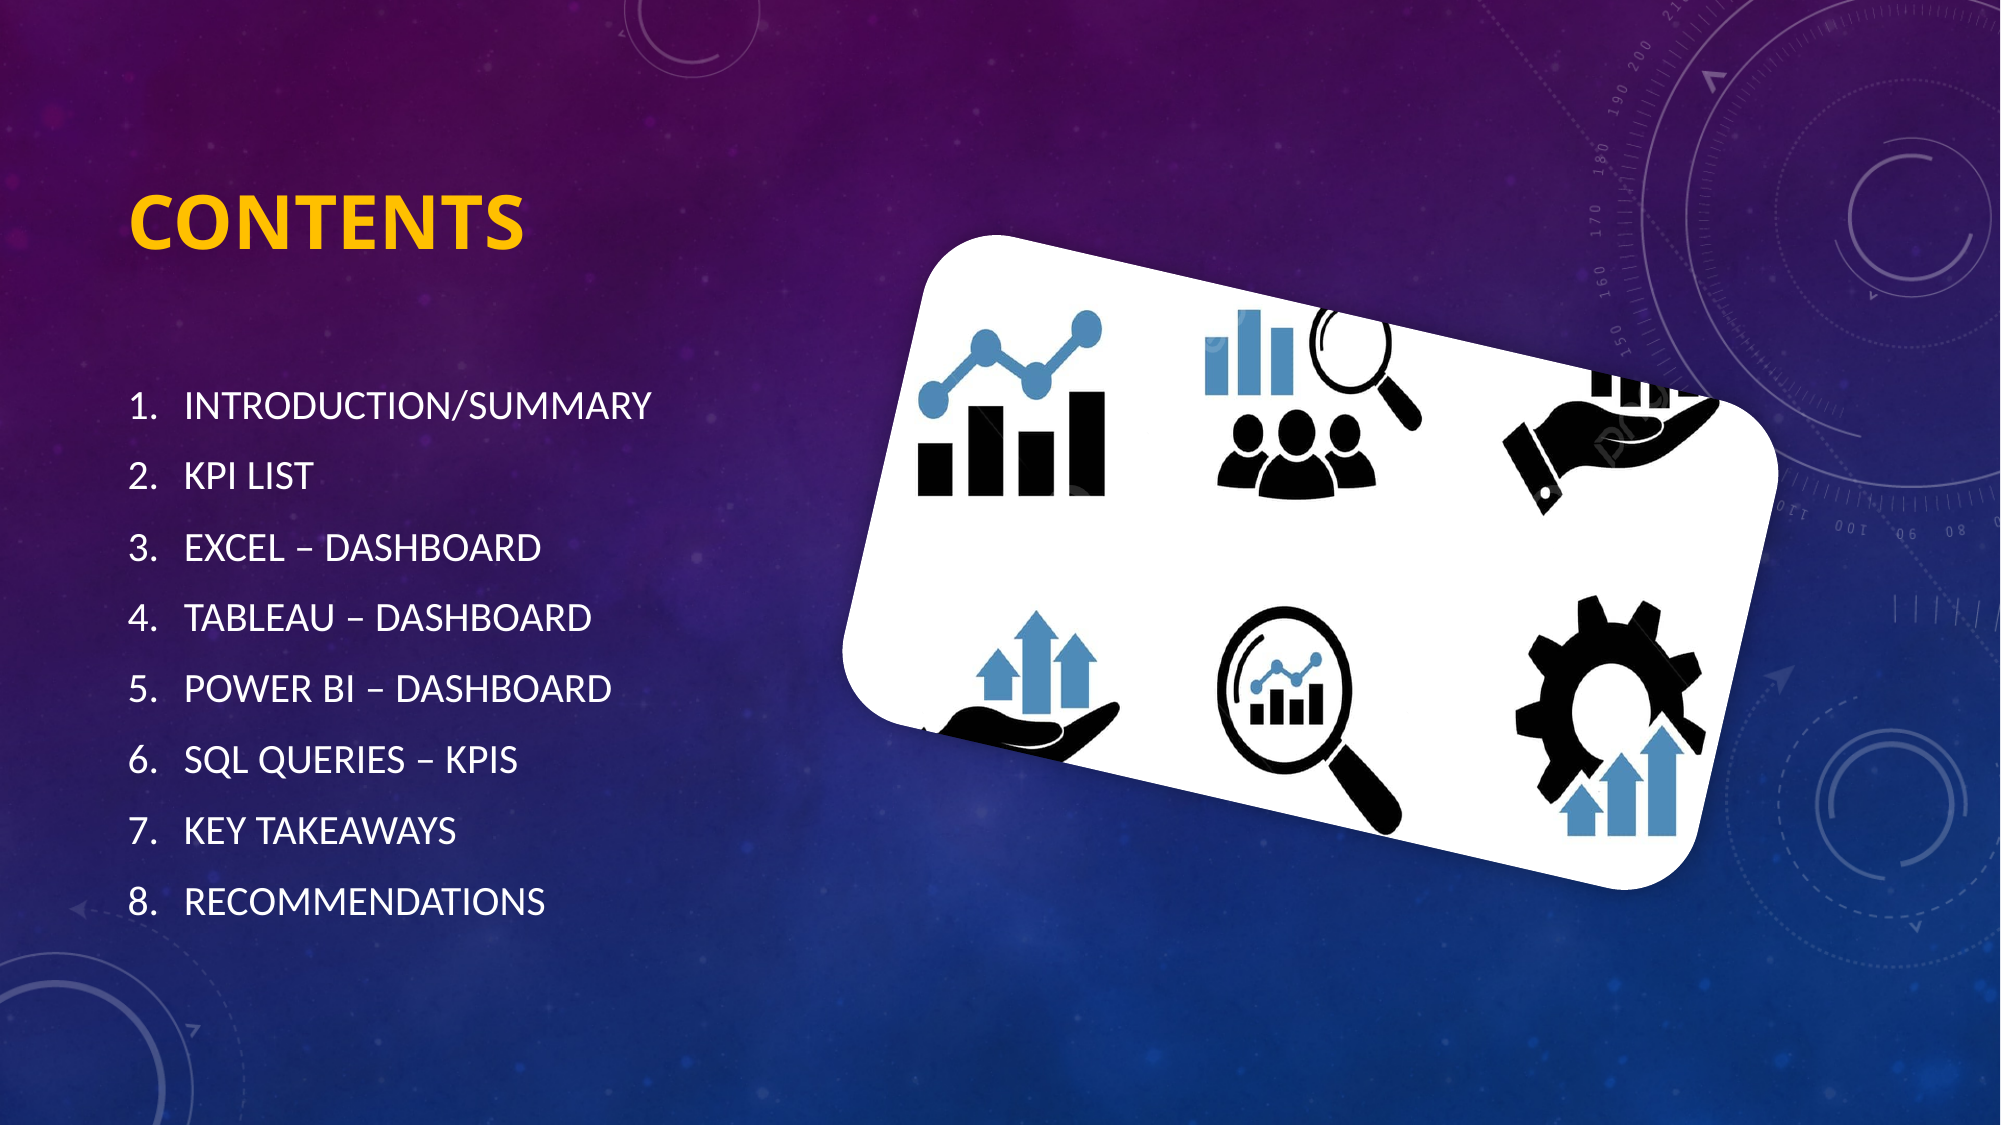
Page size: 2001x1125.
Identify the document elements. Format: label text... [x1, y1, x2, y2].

title contents [112, 99, 1775, 339]
list INTRODUCTION/SUMMARY KPI LIST EXCEL – DASHBOARD TABLEAU – DASHBOARD POWER BI – DASHBOARD SQL QUERIES – KPIS KEY TAKEAWAYS RECOMMENDATIONS [112, 351, 1775, 950]
picture [0, 0, 2001, 1125]
